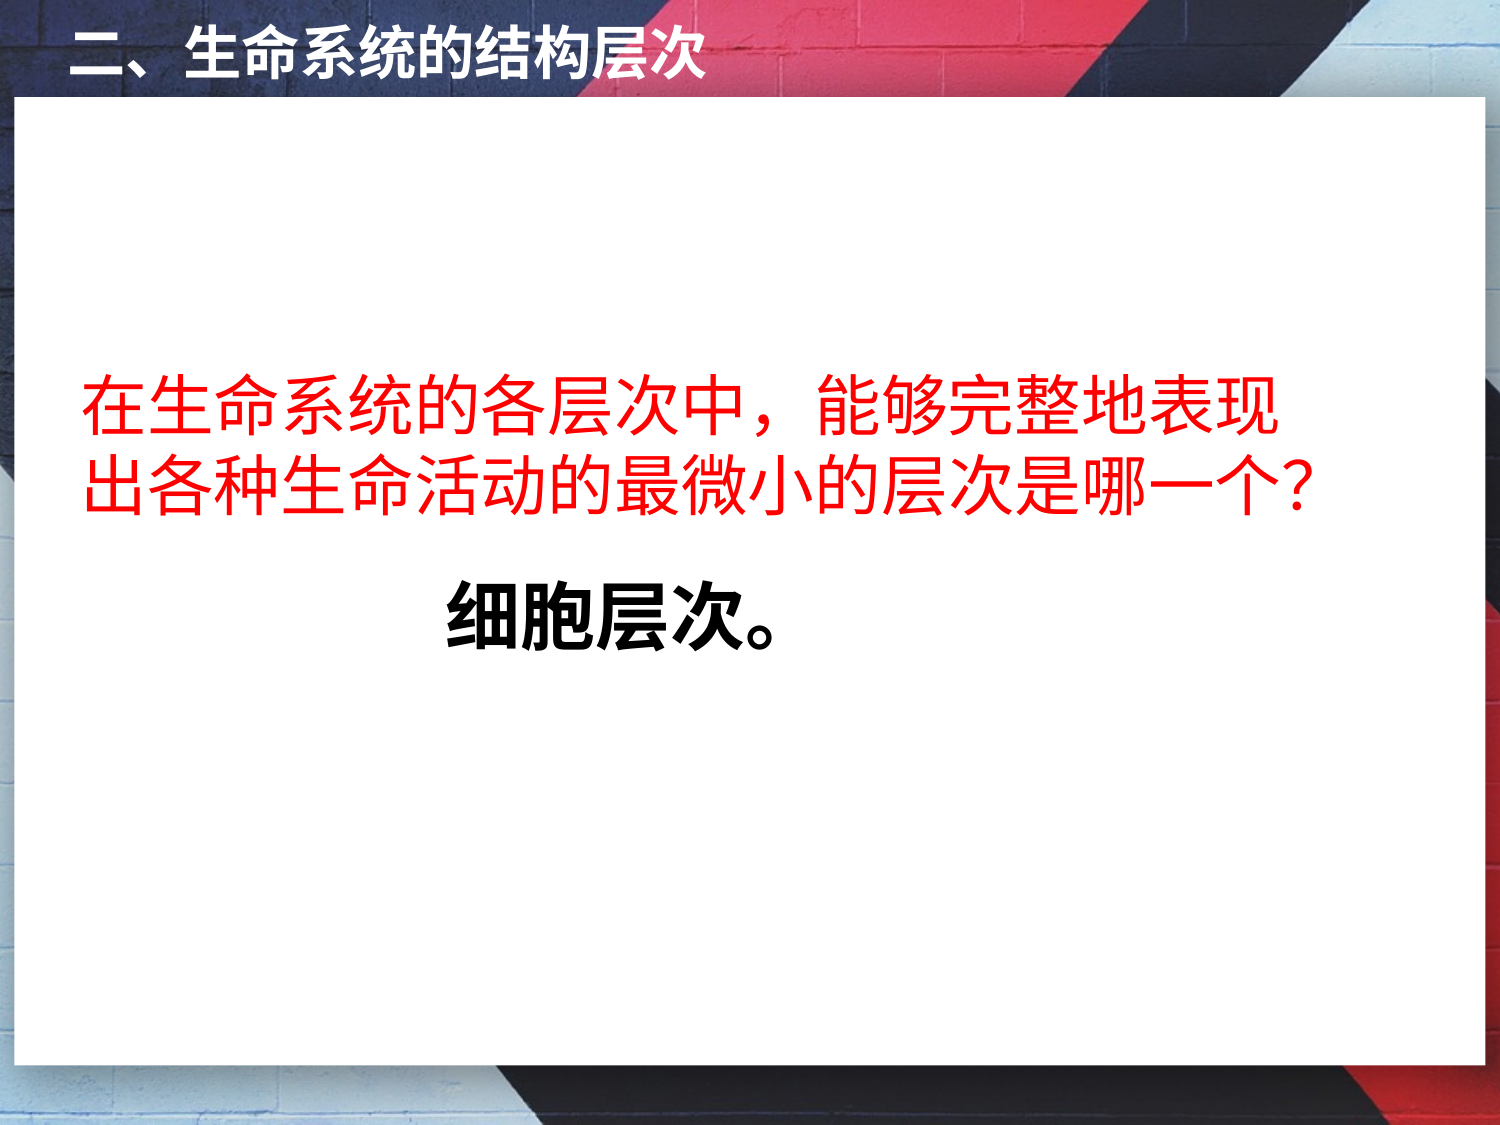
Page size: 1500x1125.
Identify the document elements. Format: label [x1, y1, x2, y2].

list [0, 0, 1500, 1125]
